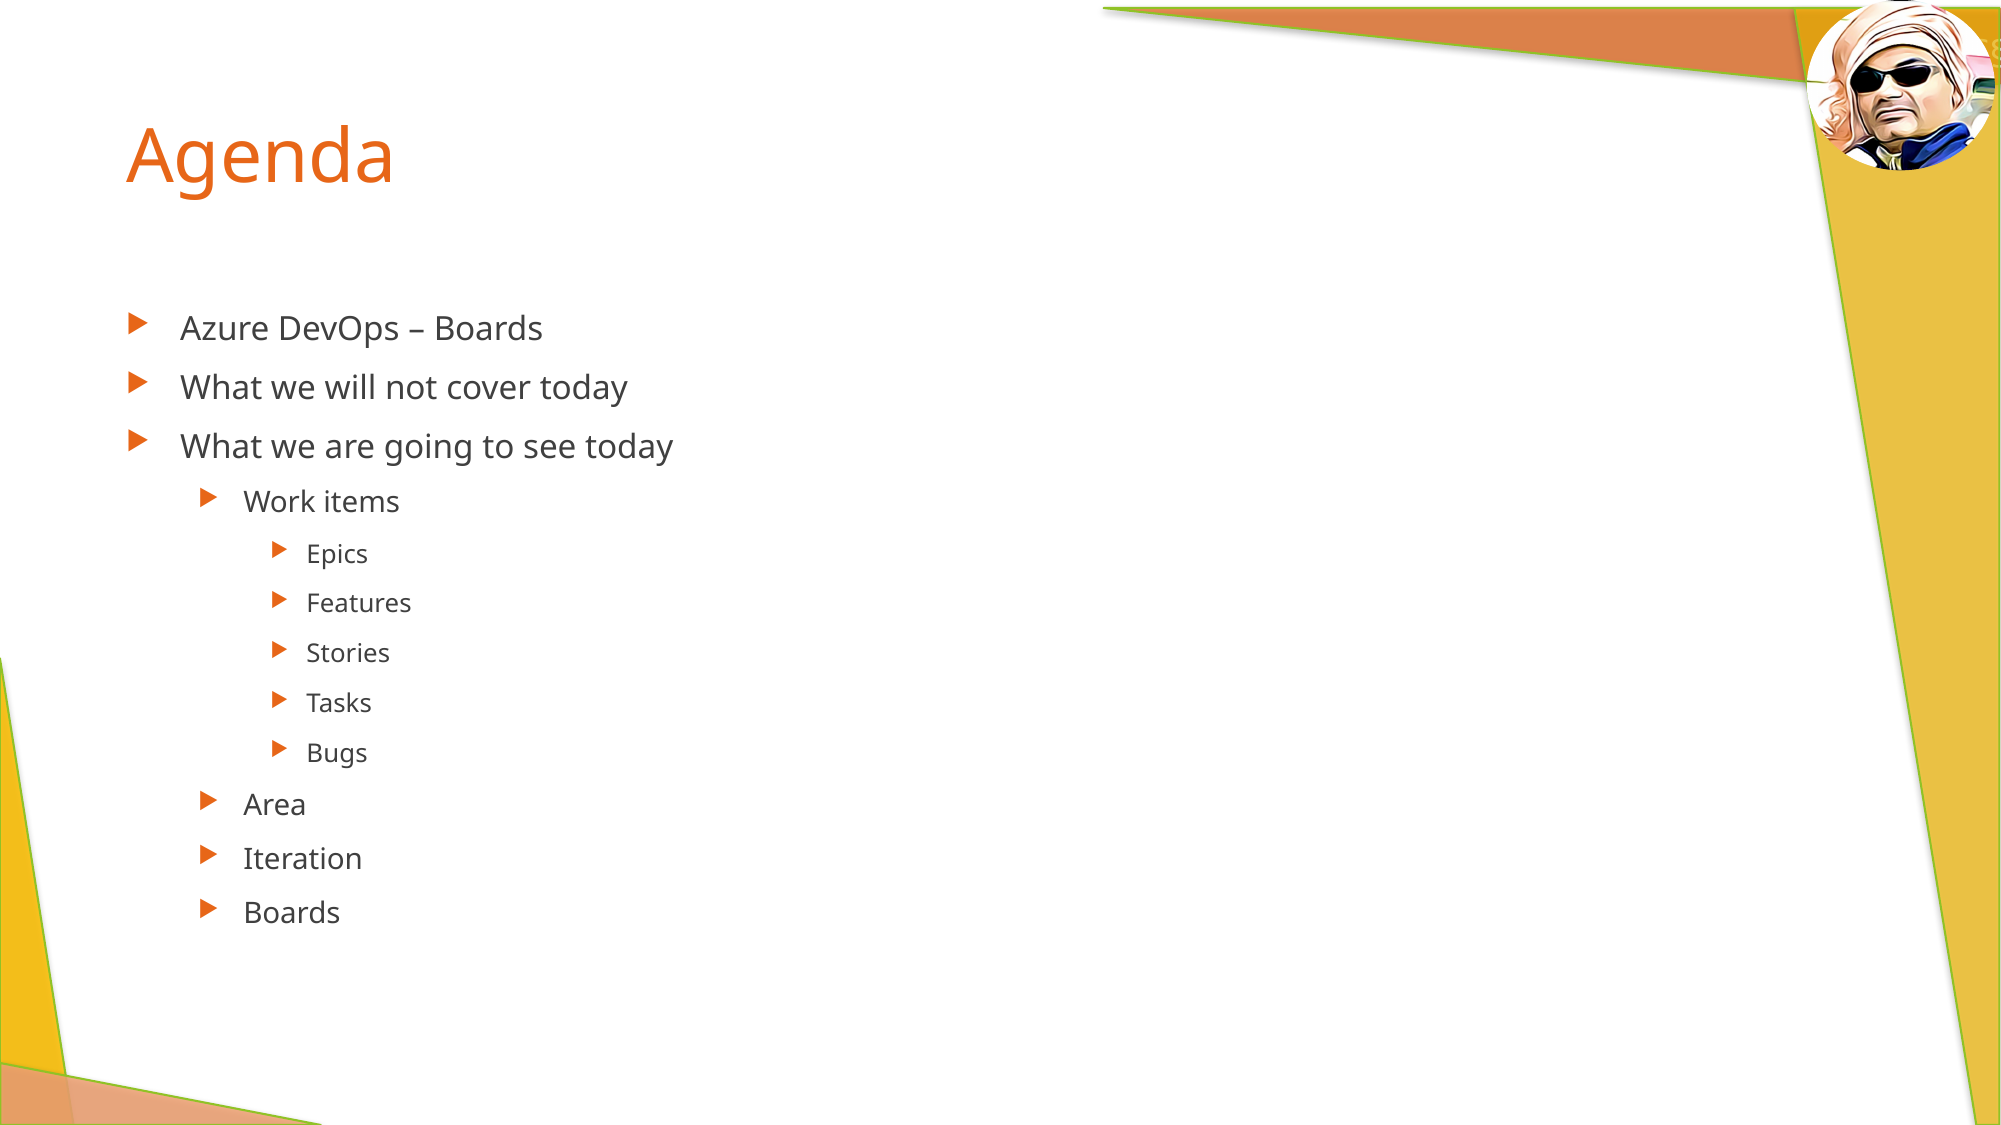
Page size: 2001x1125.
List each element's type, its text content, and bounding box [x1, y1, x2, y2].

title Agenda [111, 99, 1722, 299]
picture [1806, 0, 1995, 171]
list Azure DevOps – Boards What we will not cover today What we are going to see today Work items Epics Features Stories Tasks Bugs Area Iteration Boards [111, 299, 1840, 1060]
